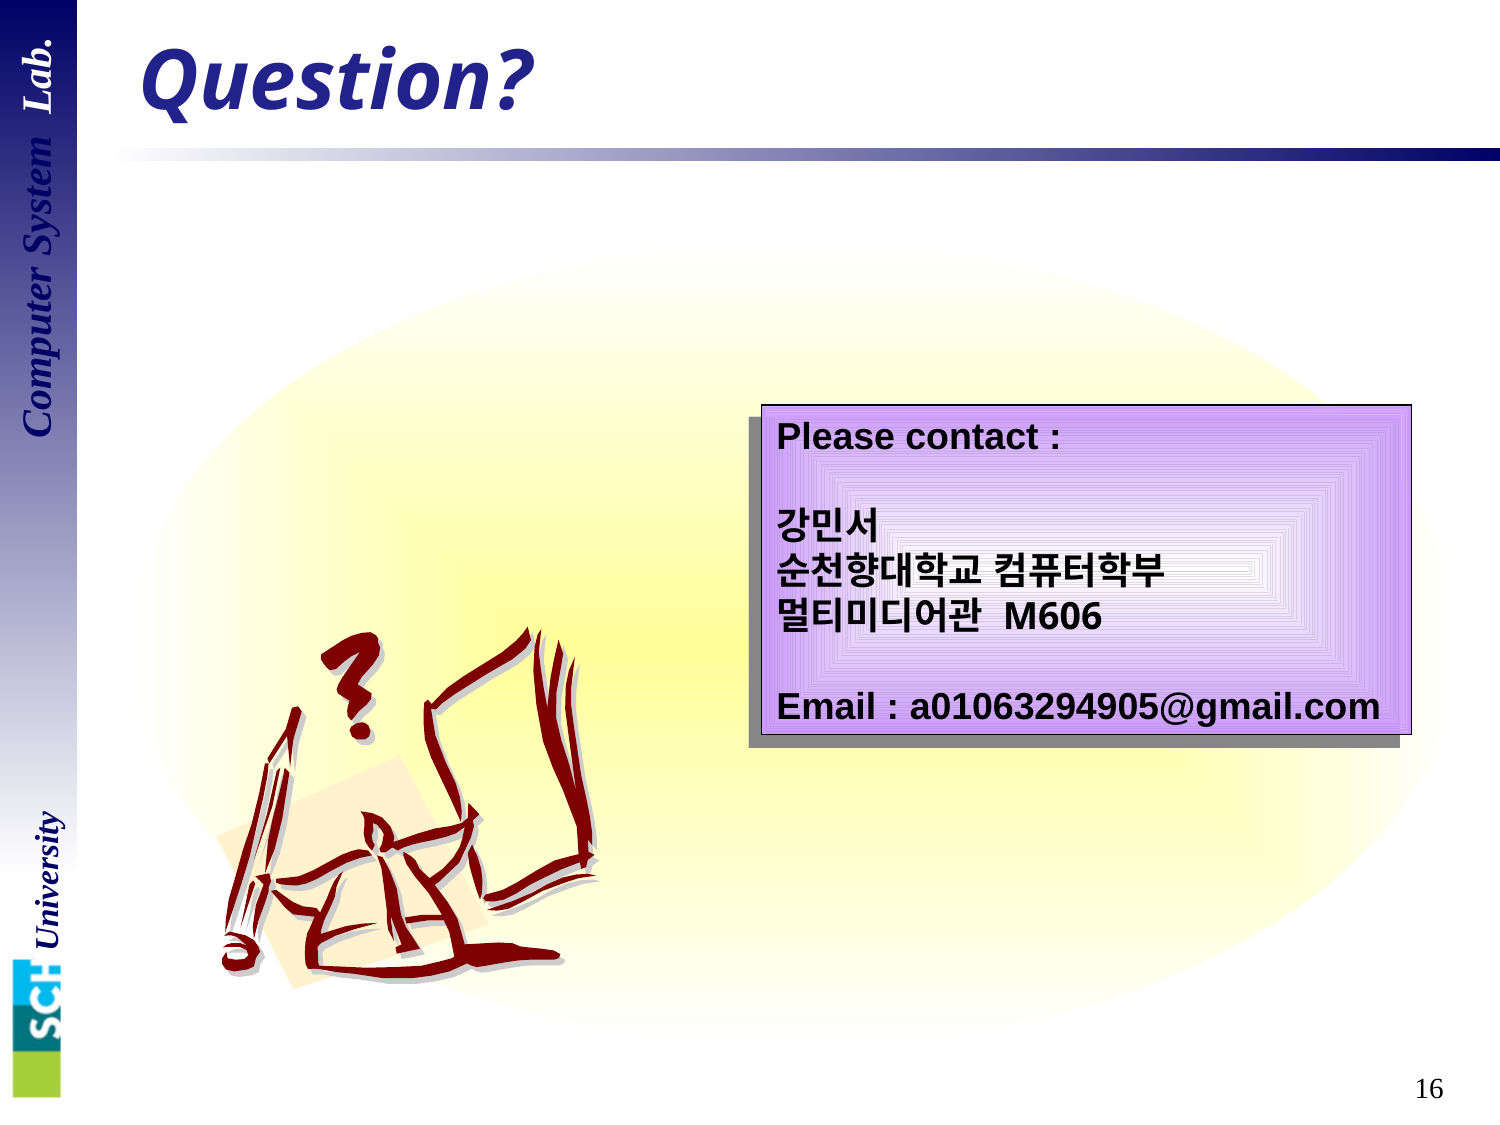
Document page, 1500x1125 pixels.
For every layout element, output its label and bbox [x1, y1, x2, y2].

picture [5, 952, 69, 1104]
